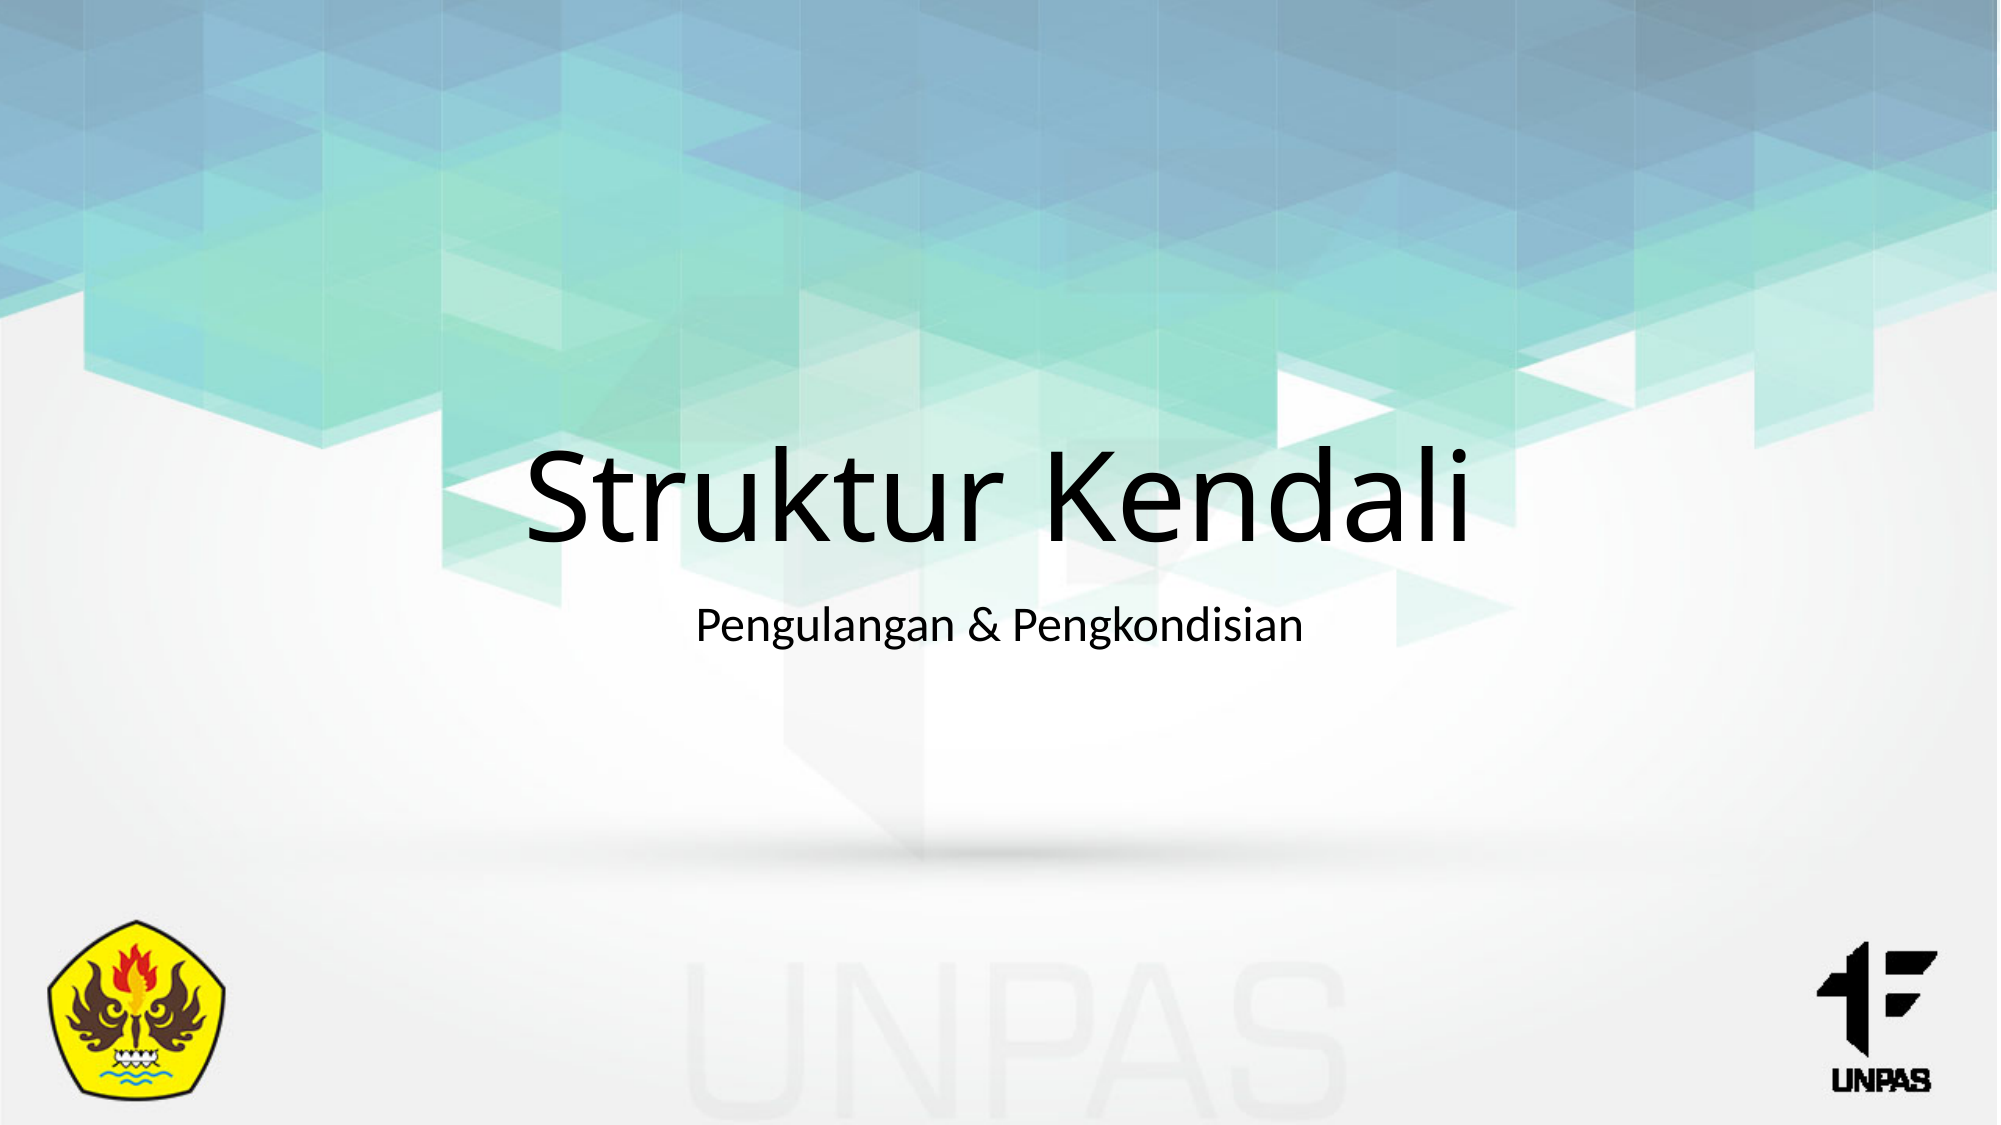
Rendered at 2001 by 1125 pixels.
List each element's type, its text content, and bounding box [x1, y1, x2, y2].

subtitle Pengulangan & Pengkondisian [249, 590, 1750, 863]
title Struktur Kendali [249, 184, 1750, 576]
picture [0, 0, 2000, 1125]
